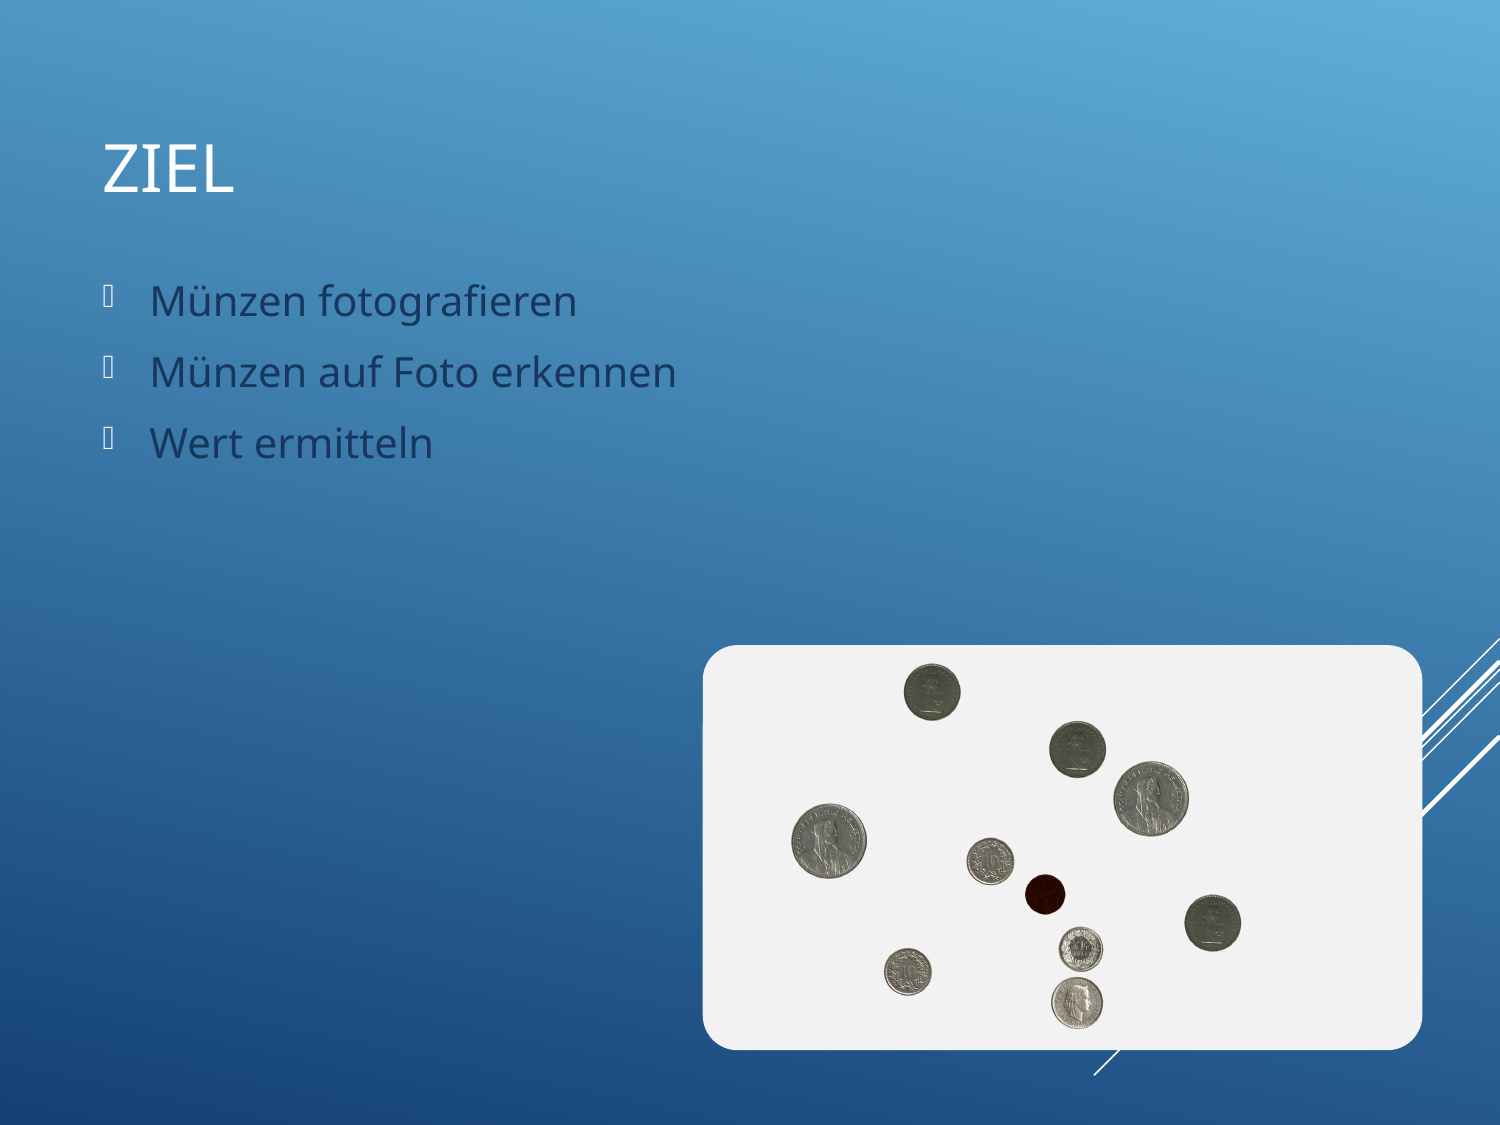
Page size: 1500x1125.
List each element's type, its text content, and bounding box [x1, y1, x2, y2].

list Münzen fotografieren Münzen auf Foto erkennen Wert ermitteln [87, 267, 1163, 984]
picture [702, 644, 1423, 1051]
title Ziel [87, 87, 1163, 244]
